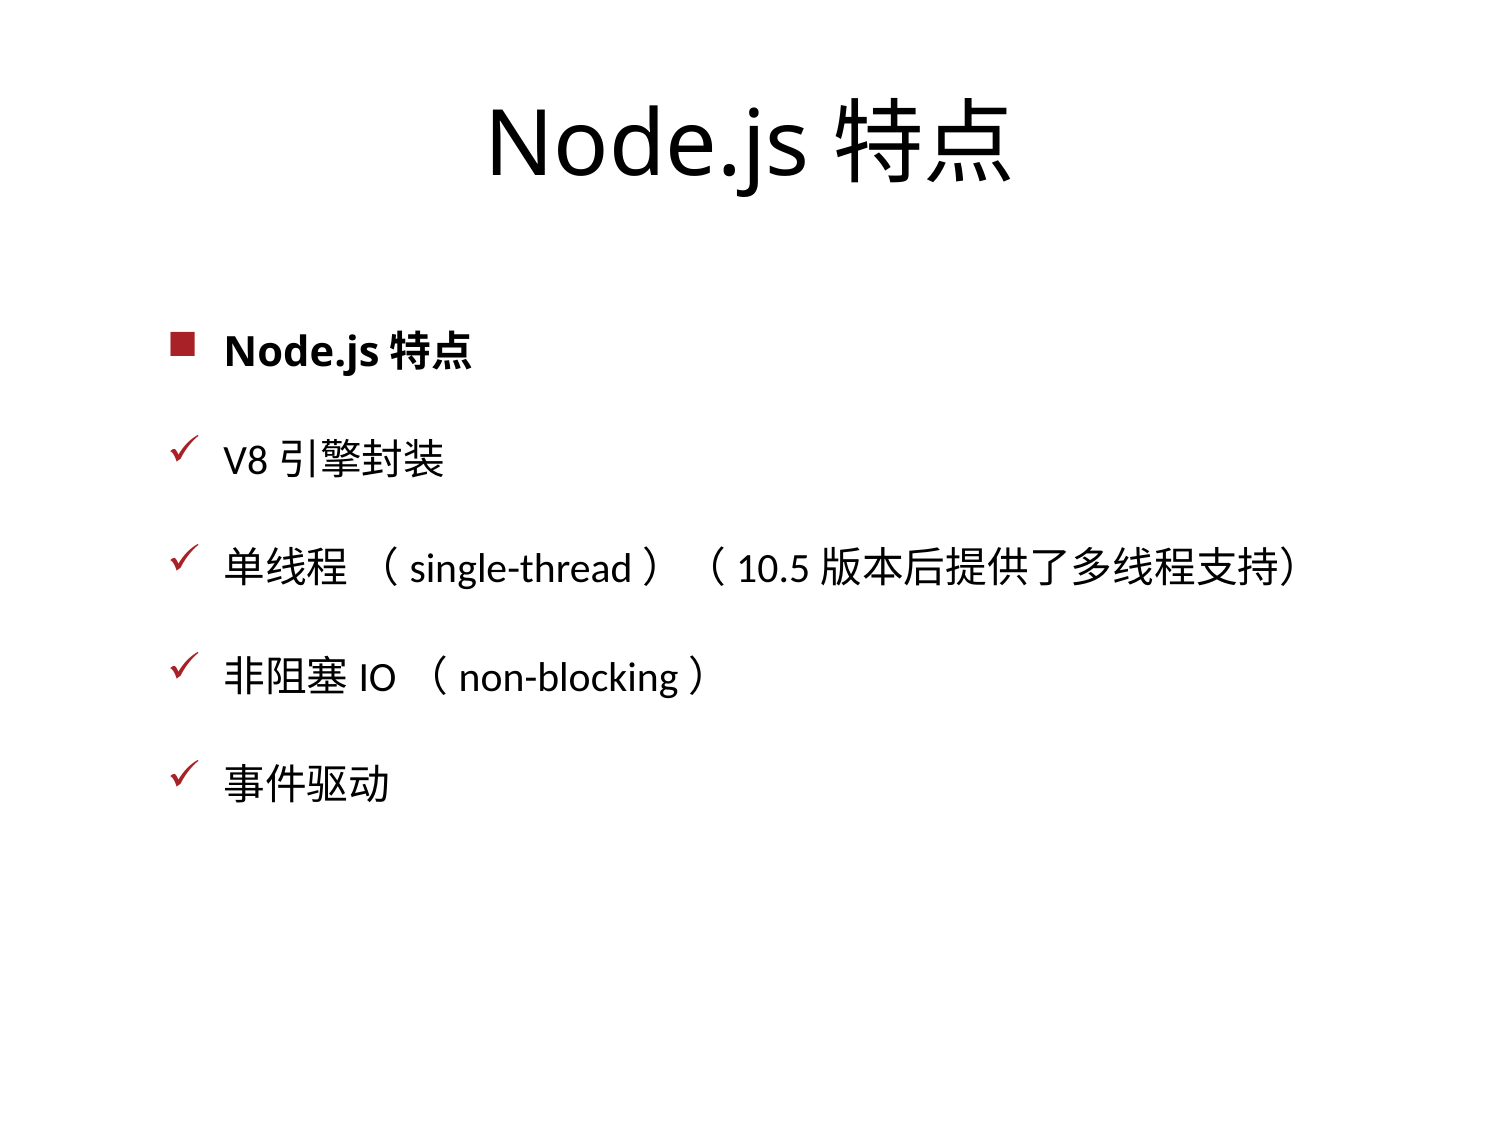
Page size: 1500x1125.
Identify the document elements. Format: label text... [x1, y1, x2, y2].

title Node.js特点 [75, 45, 1425, 233]
text_box Node.js特点 V8引擎封装 单线程 （single-thread）（10.5版本后提供了多线程支持） 非阻塞IO（non-blocking） 事件驱动 [152, 267, 1500, 1125]
